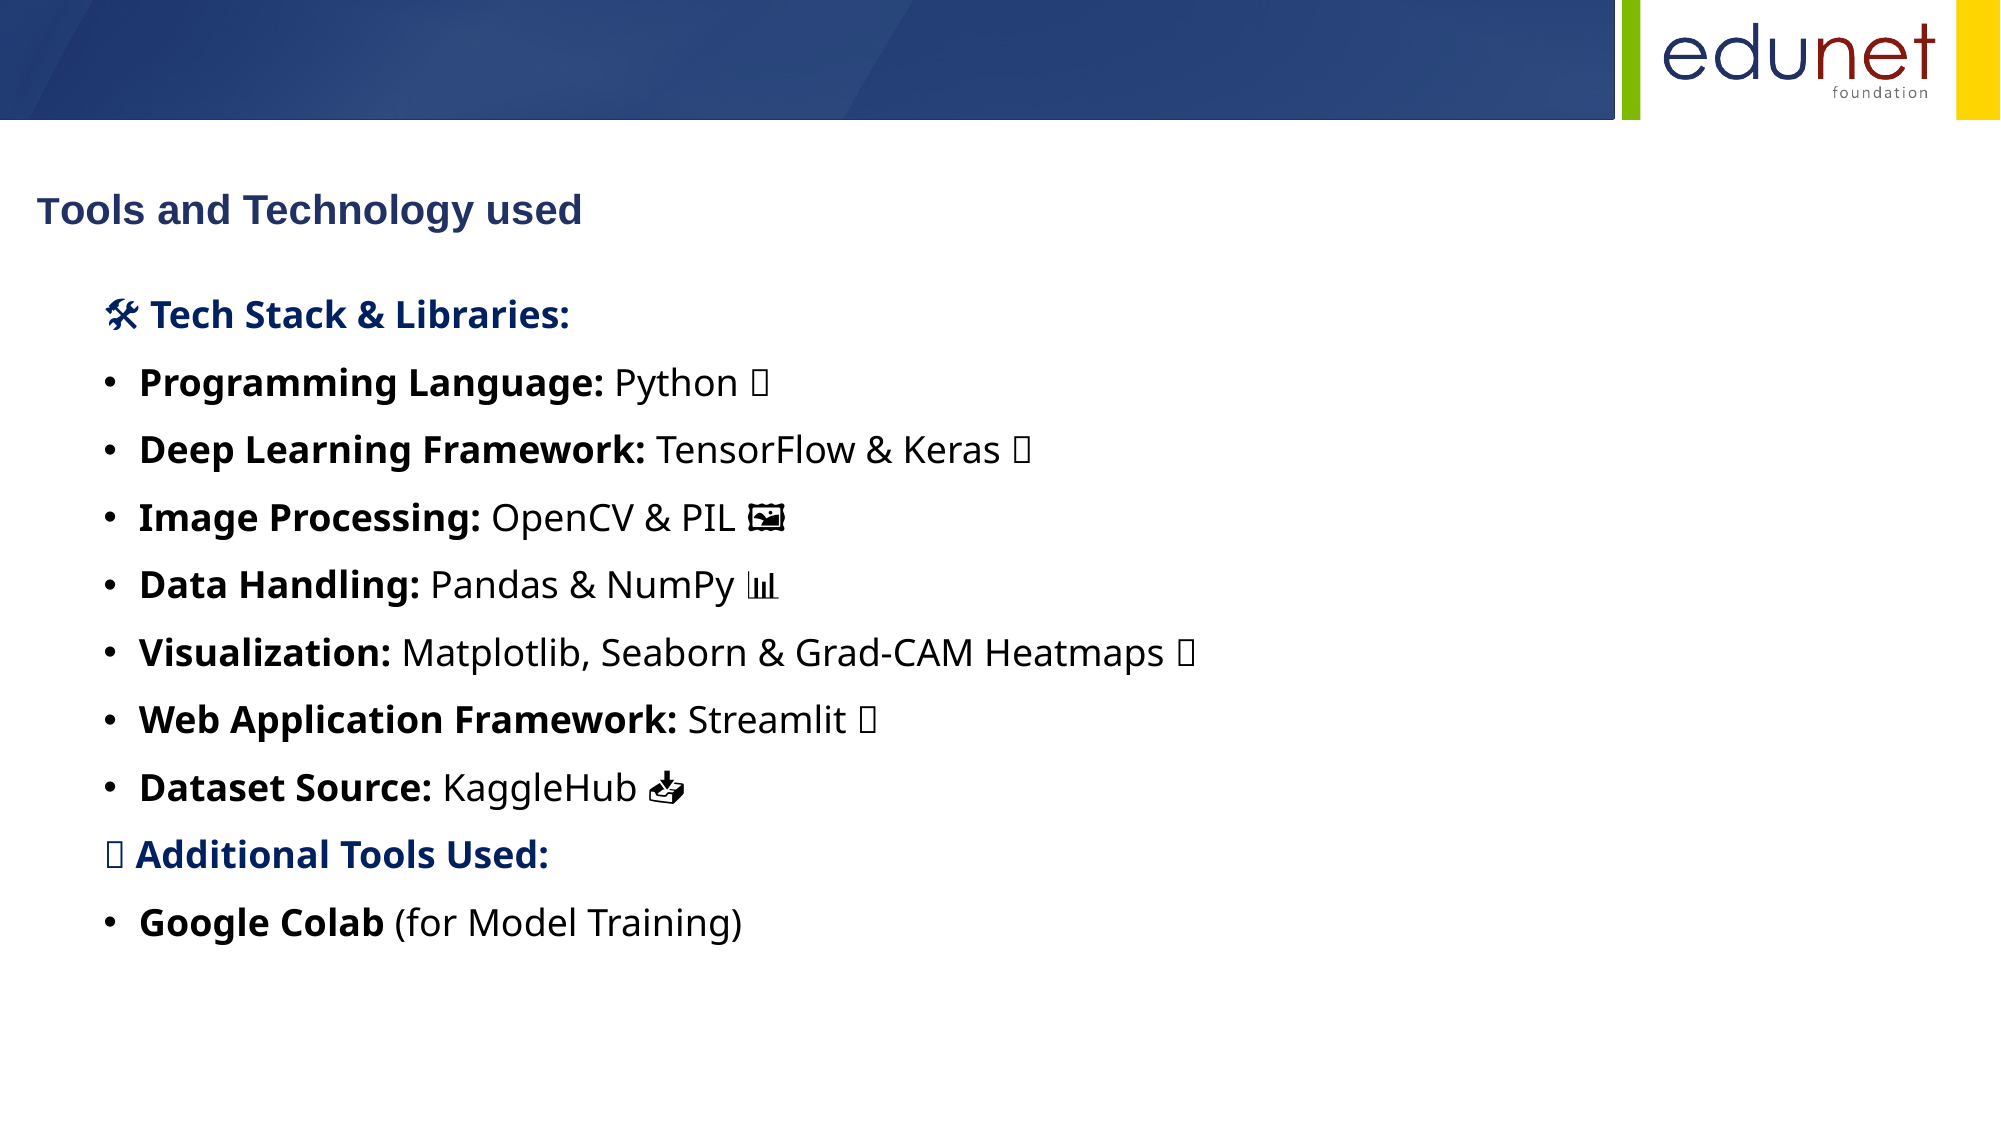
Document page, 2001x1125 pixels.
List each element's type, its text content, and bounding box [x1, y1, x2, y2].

picture [1652, 12, 1948, 108]
text_box Tools and Technology used [22, 175, 1024, 240]
text_box 🛠 Tech Stack & Libraries: Programming Language: Python 🐍 Deep Learning Framework: TensorFlow & Keras 🤖 Image Processing: OpenCV & PIL 🖼️ Data Handling: Pandas & NumPy 📊 Visualization: Matplotlib, Seaborn & Grad-CAM Heatmaps 🔥 Web Application Framework: Streamlit 🌐 Dataset Source: KaggleHub 📥 💡 Additional Tools Used: Google Colab (for Model Training) [88, 261, 1546, 952]
